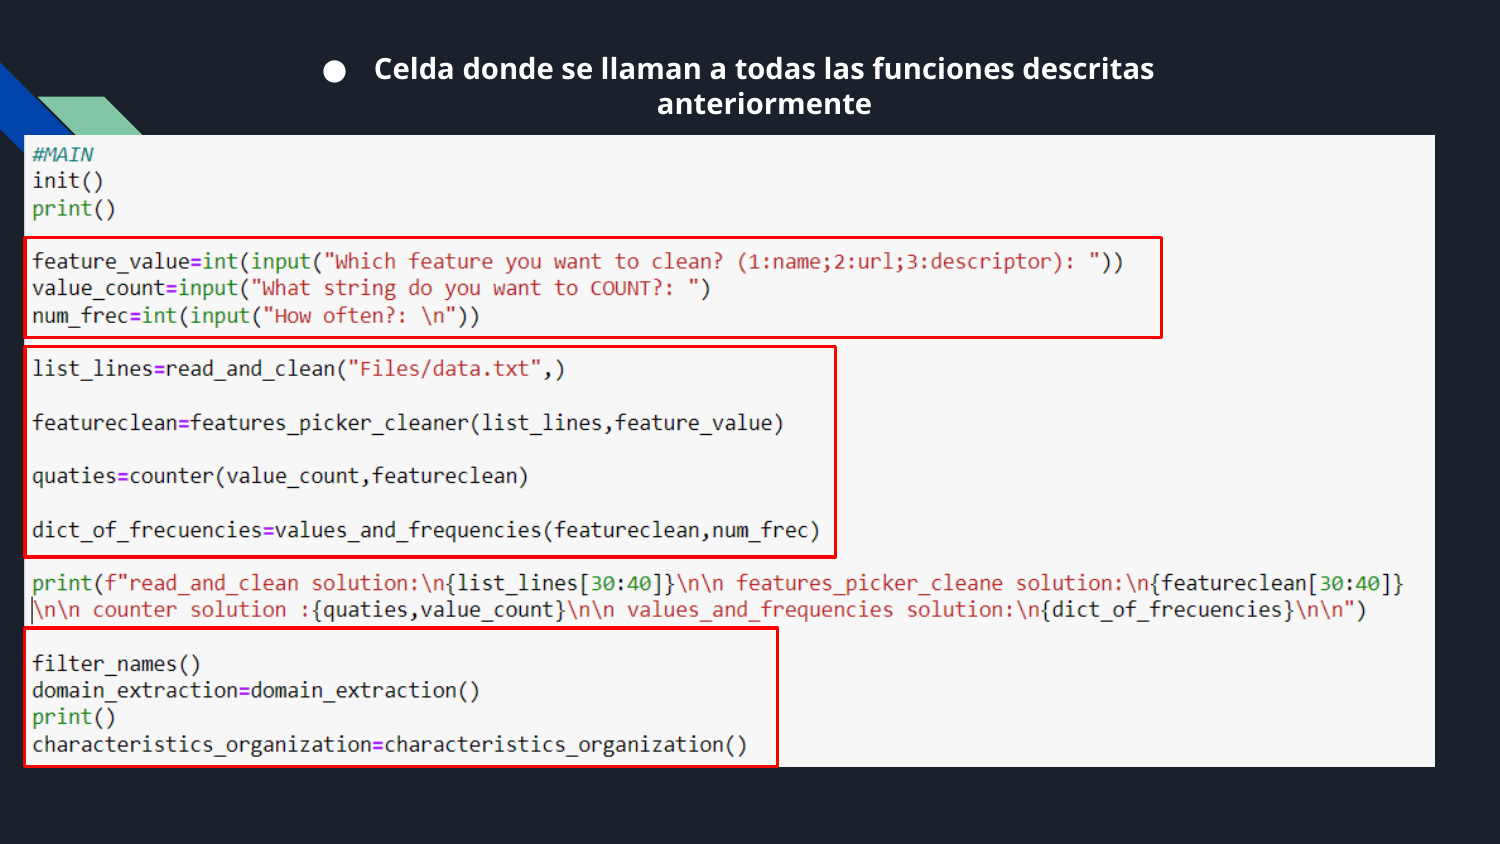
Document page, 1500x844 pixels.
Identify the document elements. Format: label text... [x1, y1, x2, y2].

text_box Celda donde se llaman a todas las funciones descritas anteriormente [305, 35, 1195, 133]
picture [24, 134, 1435, 767]
